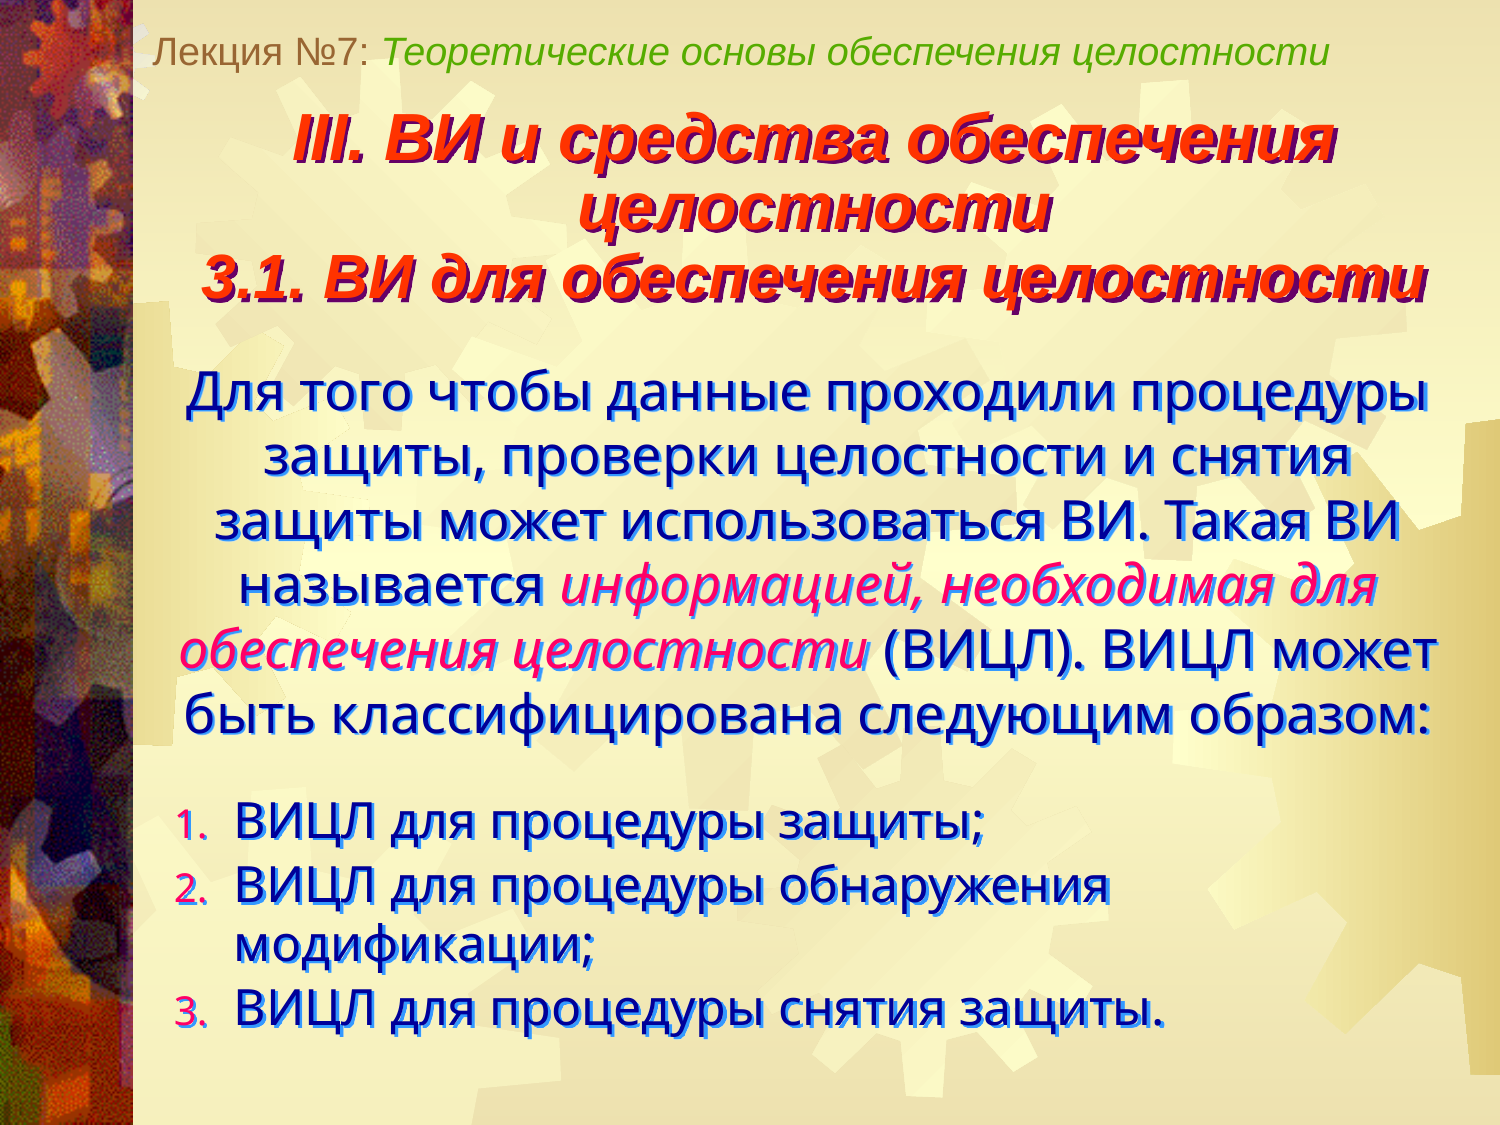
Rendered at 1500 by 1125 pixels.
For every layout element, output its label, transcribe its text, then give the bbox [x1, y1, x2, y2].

picture [0, 0, 133, 1125]
text_box Для того чтобы данные проходили процедуры защиты, проверки целостности и снятия защиты может использоваться ВИ. Такая ВИ называется информацией, необходимая для обеспечения целостности (ВИЦЛ). ВИЦЛ может быть классифицирована следующим образом: [152, 356, 1465, 744]
text_box Лекция №7: Теоретические основы обеспечения целостности [130, 31, 1500, 74]
text_box III. ВИ и средства обеспечения целостности 3.1. ВИ для обеспечения целостности [128, 104, 1500, 312]
text_box ВИЦЛ для процедуры защиты; ВИЦЛ для процедуры обнаружения модификации; ВИЦЛ для процедуры снятия защиты. [173, 789, 1436, 1036]
